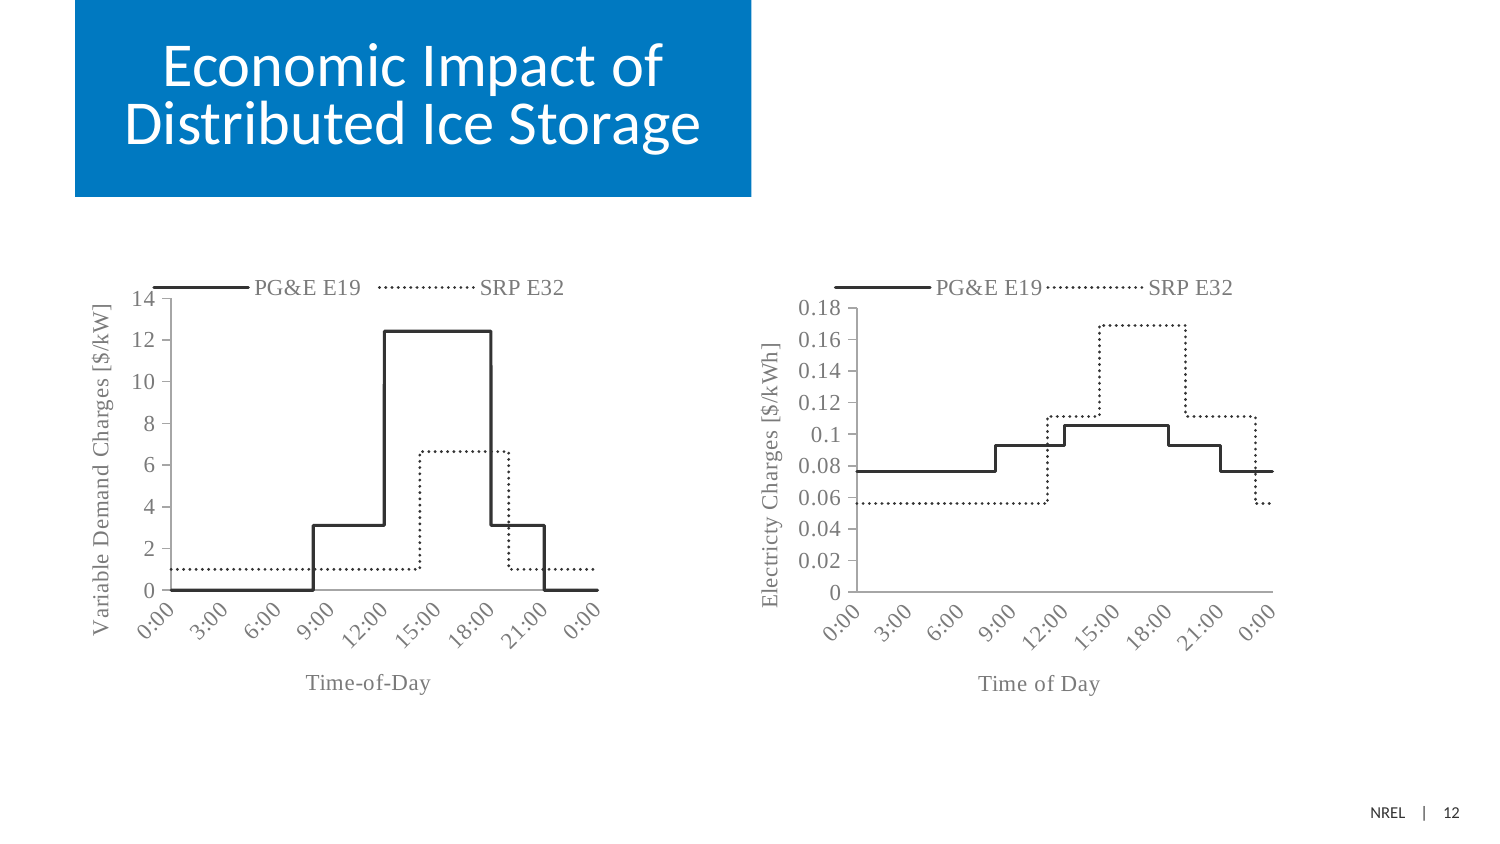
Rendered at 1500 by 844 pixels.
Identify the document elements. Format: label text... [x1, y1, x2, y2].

title Economic Impact of Distributed Ice Storage [75, 0, 752, 197]
chart [749, 262, 1321, 713]
chart [74, 262, 646, 713]
